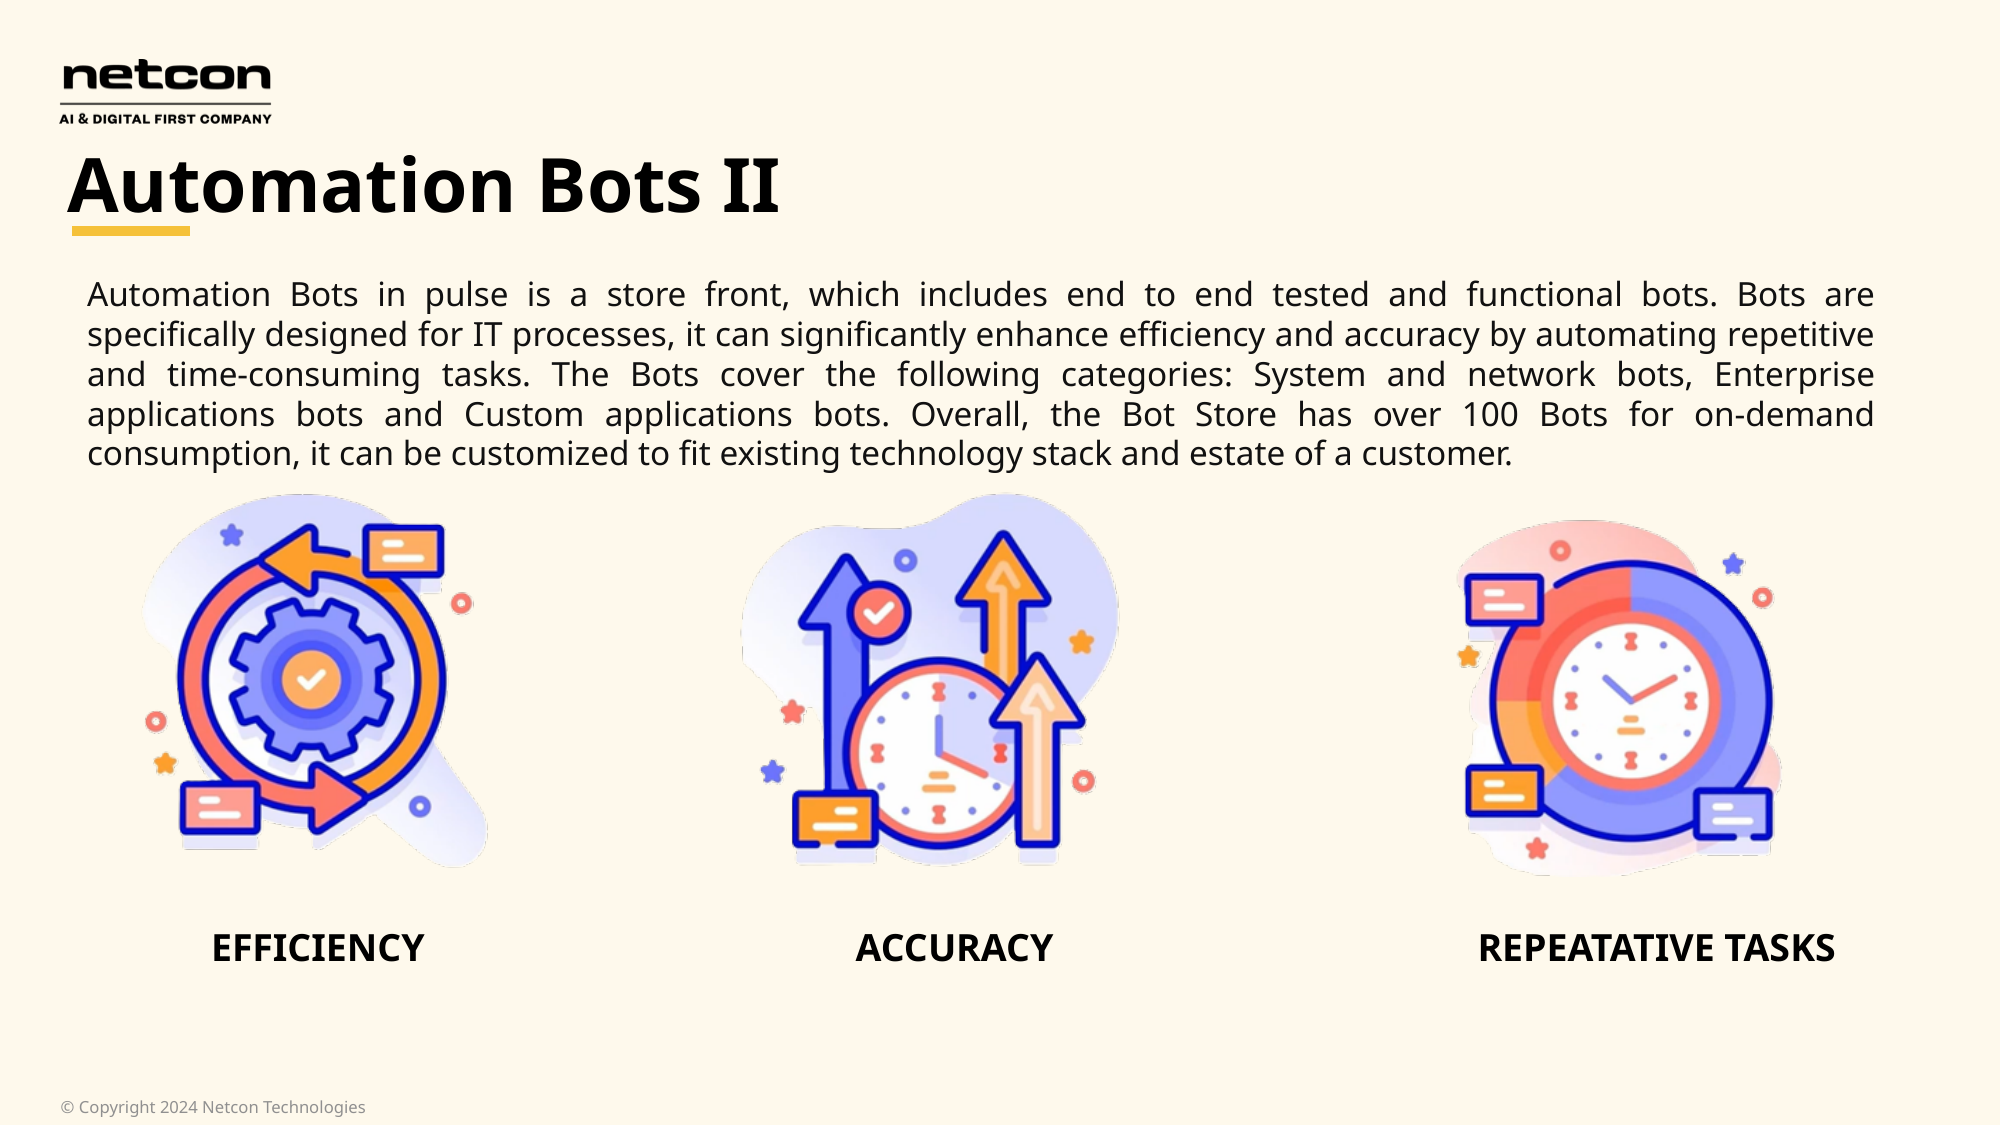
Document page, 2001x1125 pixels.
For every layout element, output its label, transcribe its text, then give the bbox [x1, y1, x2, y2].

picture [697, 475, 1161, 888]
text_box EFFICIENCY [111, 918, 525, 975]
picture [59, 59, 272, 127]
picture [88, 470, 551, 883]
text_box Automation Bots in pulse is a store front, which includes end to end tested and functional bots. Bots are specifically designed for IT processes, it can significantly enhance efficiency and accuracy by automating repetitive and time-consuming tasks. The Bots cover the following categories: System and network bots, Enterprise applications bots and Custom applications bots. Overall, the Bot Store has over 100 Bots for on-demand consumption, it can be customized to fit existing technology stack and estate of a customer. [72, 265, 1893, 480]
text_box ACCURACY [748, 918, 1162, 975]
text_box Automation Bots II [52, 130, 1402, 236]
text_box REPEATATIVE TASKS [1450, 918, 1864, 975]
picture [1401, 486, 1865, 878]
